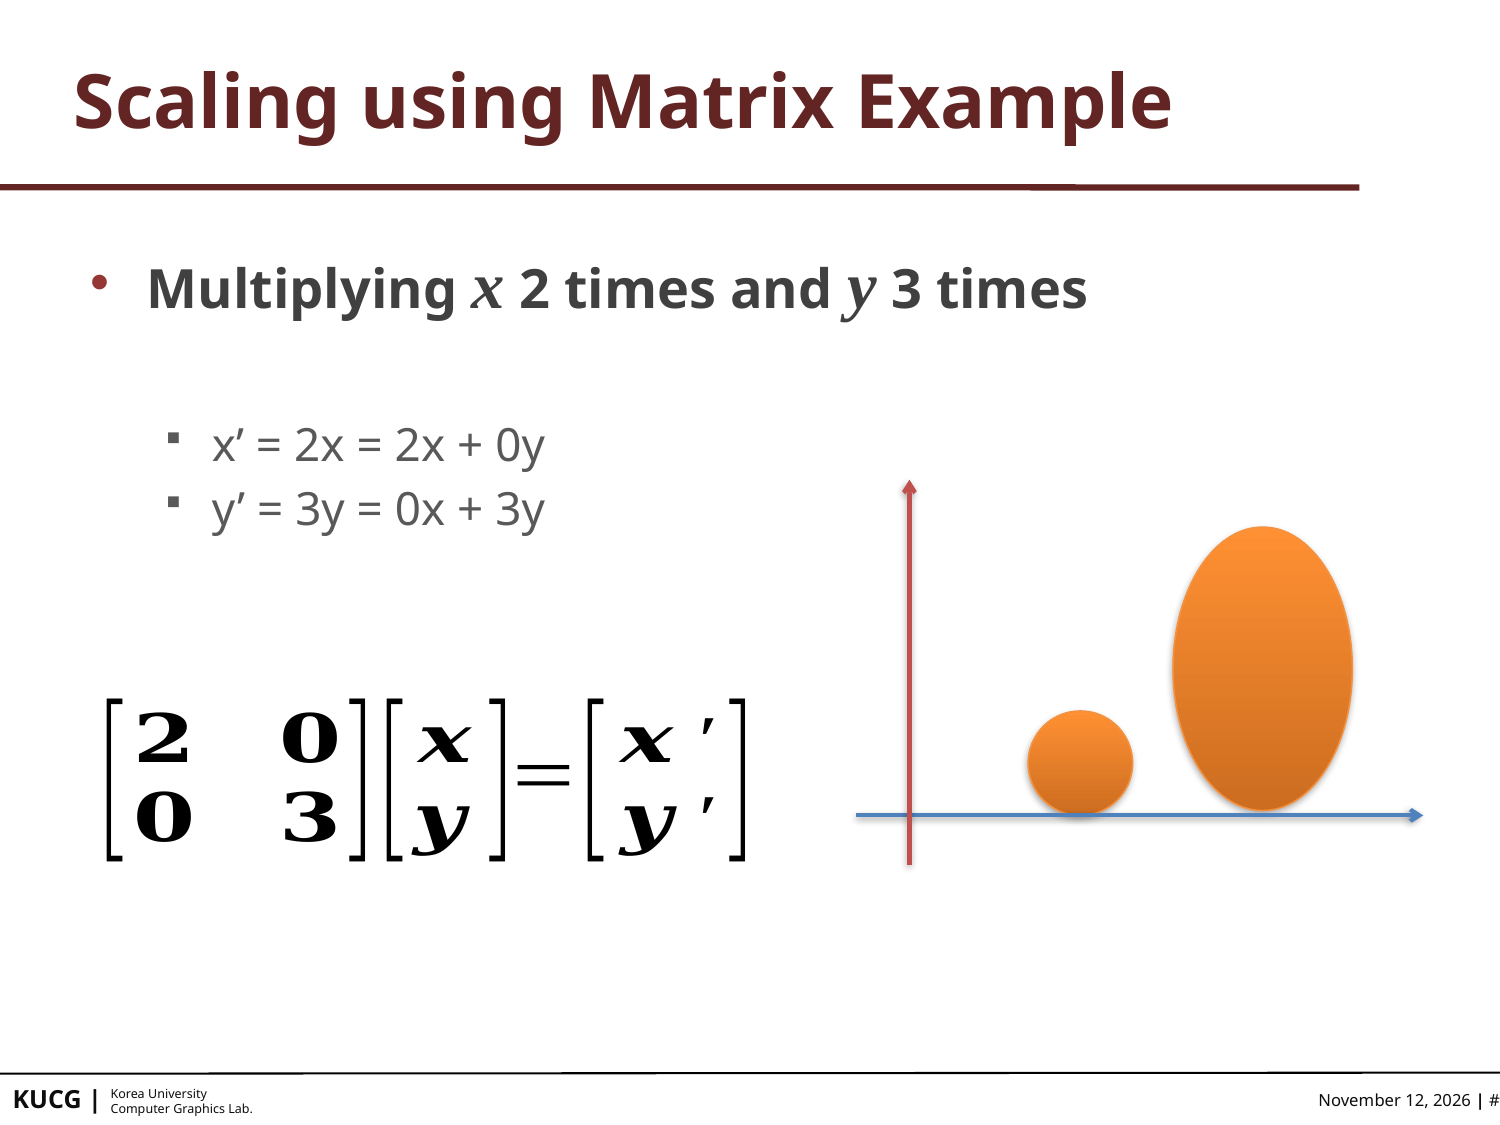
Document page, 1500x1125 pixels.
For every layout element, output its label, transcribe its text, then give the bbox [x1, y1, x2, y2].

text_box [1027, 710, 1134, 811]
list Multiplying x 2 times and y 3 times x’ = 2x = 2x + 0y y’ = 3y = 0x + 3y [75, 234, 1425, 1032]
title Scaling using Matrix Example [44, 33, 1395, 164]
text_box [1172, 526, 1354, 811]
